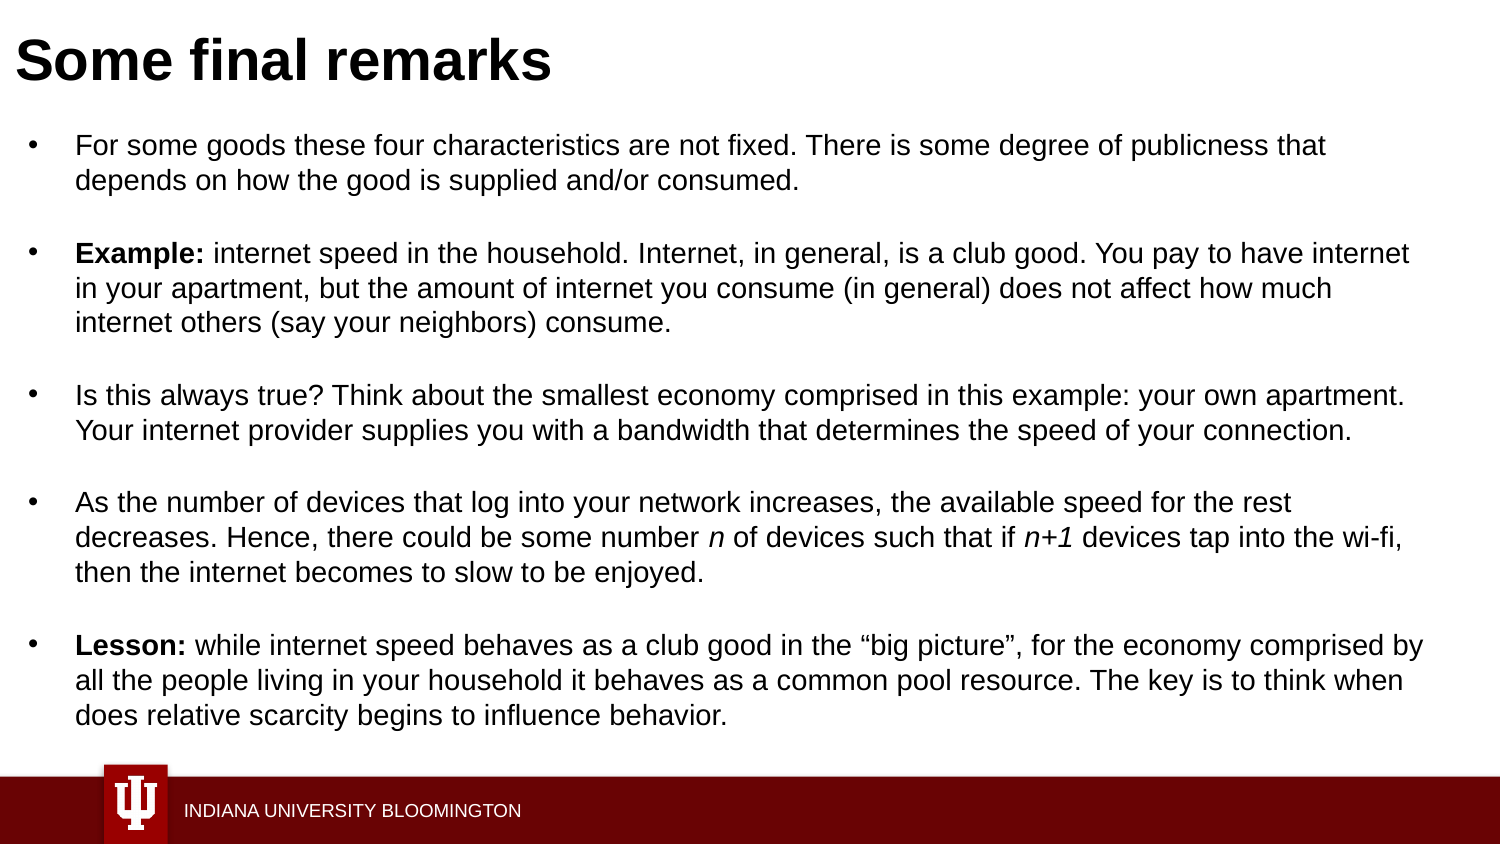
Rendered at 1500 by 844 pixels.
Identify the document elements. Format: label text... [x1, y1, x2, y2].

text_box For some goods these four characteristics are not fixed. There is some degree of publicness that depends on how the good is supplied and/or consumed. Example: internet speed in the household. Internet, in general, is a club good. You pay to have internet in your apartment, but the amount of internet you consume (in general) does not affect how much internet others (say your neighbors) consume. Is this always true? Think about the smallest economy comprised in this example: your own apartment. Your internet provider supplies you with a bandwidth that determines the speed of your connection. As the number of devices that log into your network increases, the available speed for the rest decreases. Hence, there could be some number n of devices such that if n+1 devices tap into the wi-fi, then the internet becomes to slow to be enjoyed. Lesson: while internet speed behaves as a club good in the “big picture”, for the economy comprised by all the people living in your household it behaves as a common pool resource. The key is to think when does relative scarcity begins to influence behavior. [13, 119, 1451, 739]
title Some final remarks [0, 0, 1500, 115]
